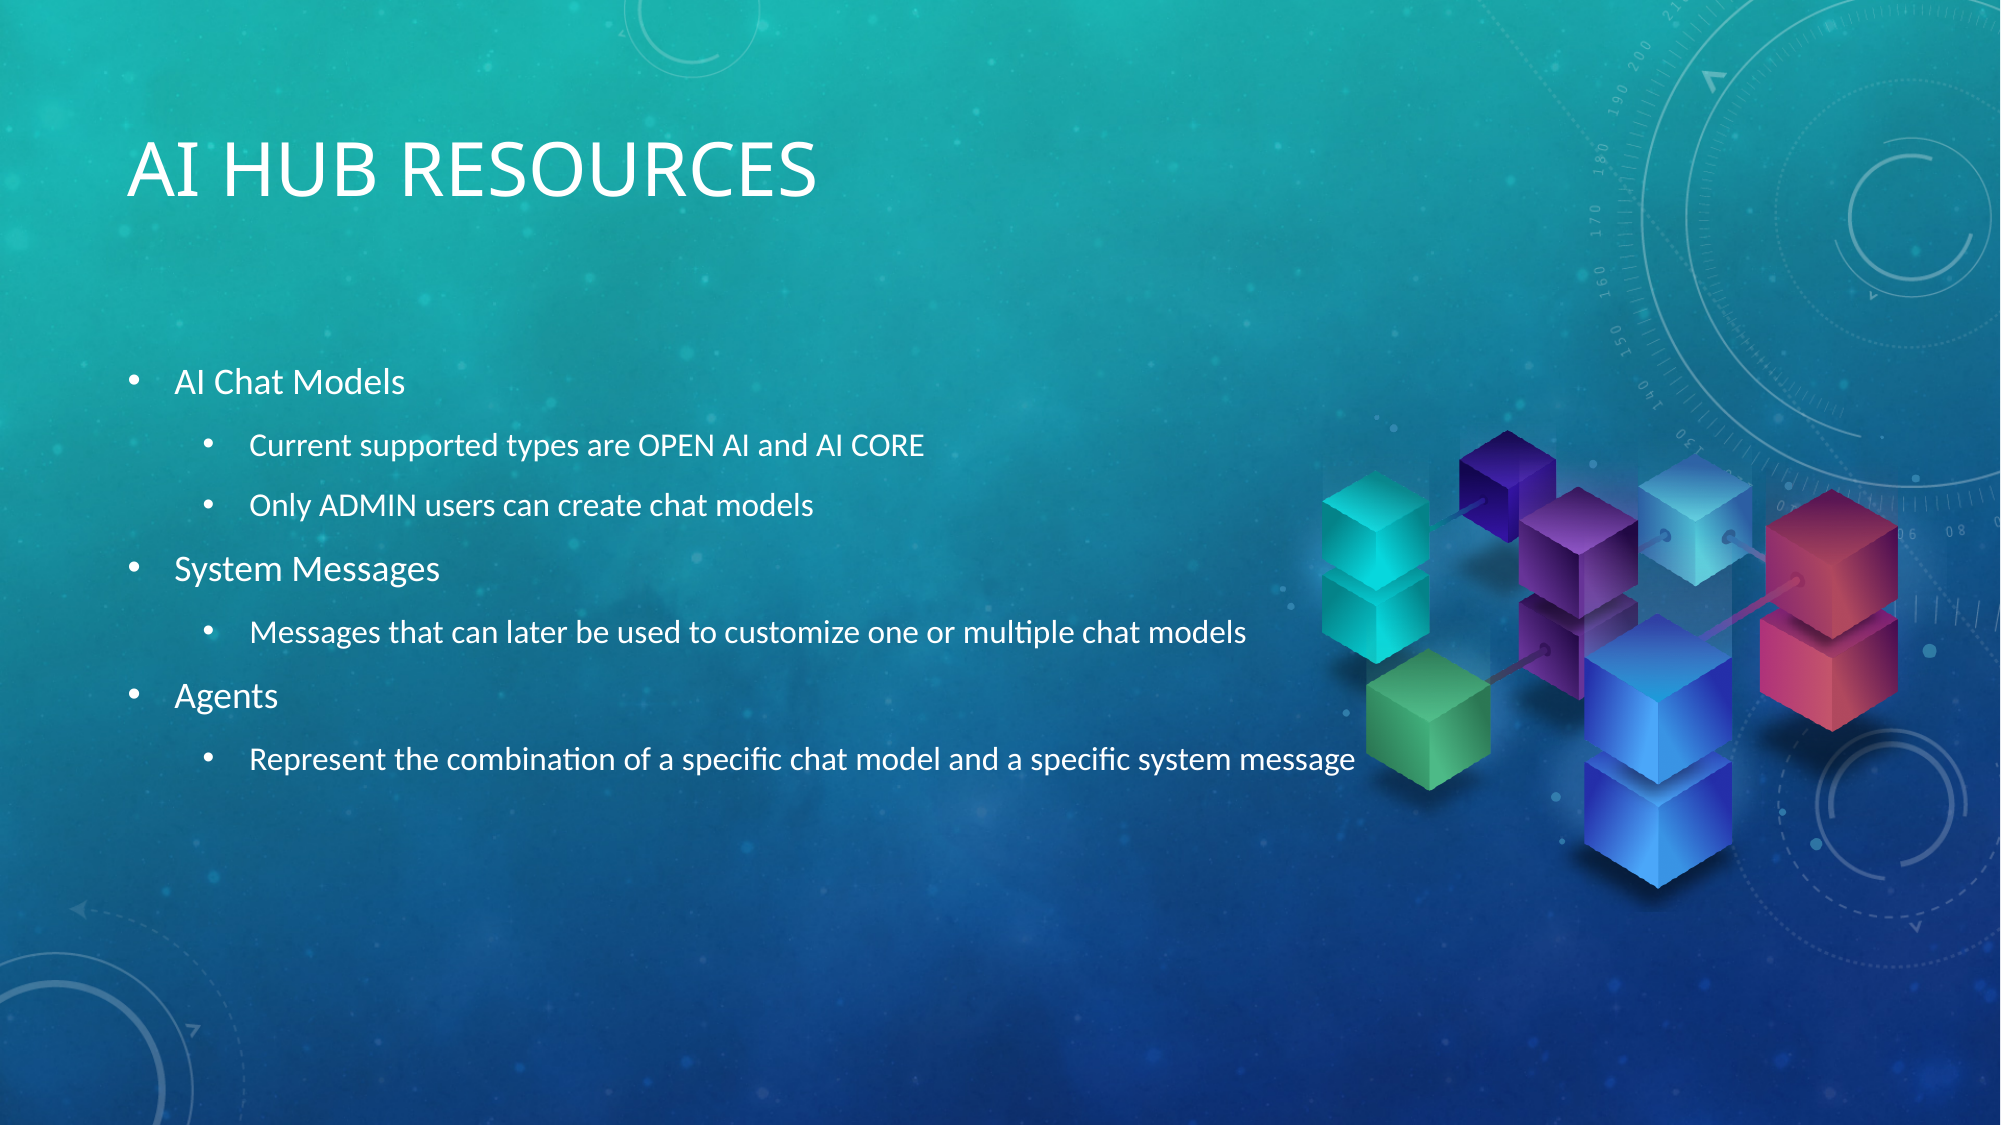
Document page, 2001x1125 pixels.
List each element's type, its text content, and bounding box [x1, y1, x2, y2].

title AI HUB Resources [112, 99, 1775, 233]
list AI Chat Models Current supported types are OPEN AI and AI CORE Only ADMIN users can create chat models System Messages Messages that can later be used to customize one or multiple chat models Agents Represent the combination of a specific chat model and a specific system message [112, 246, 1407, 888]
picture [0, 0, 2001, 1125]
